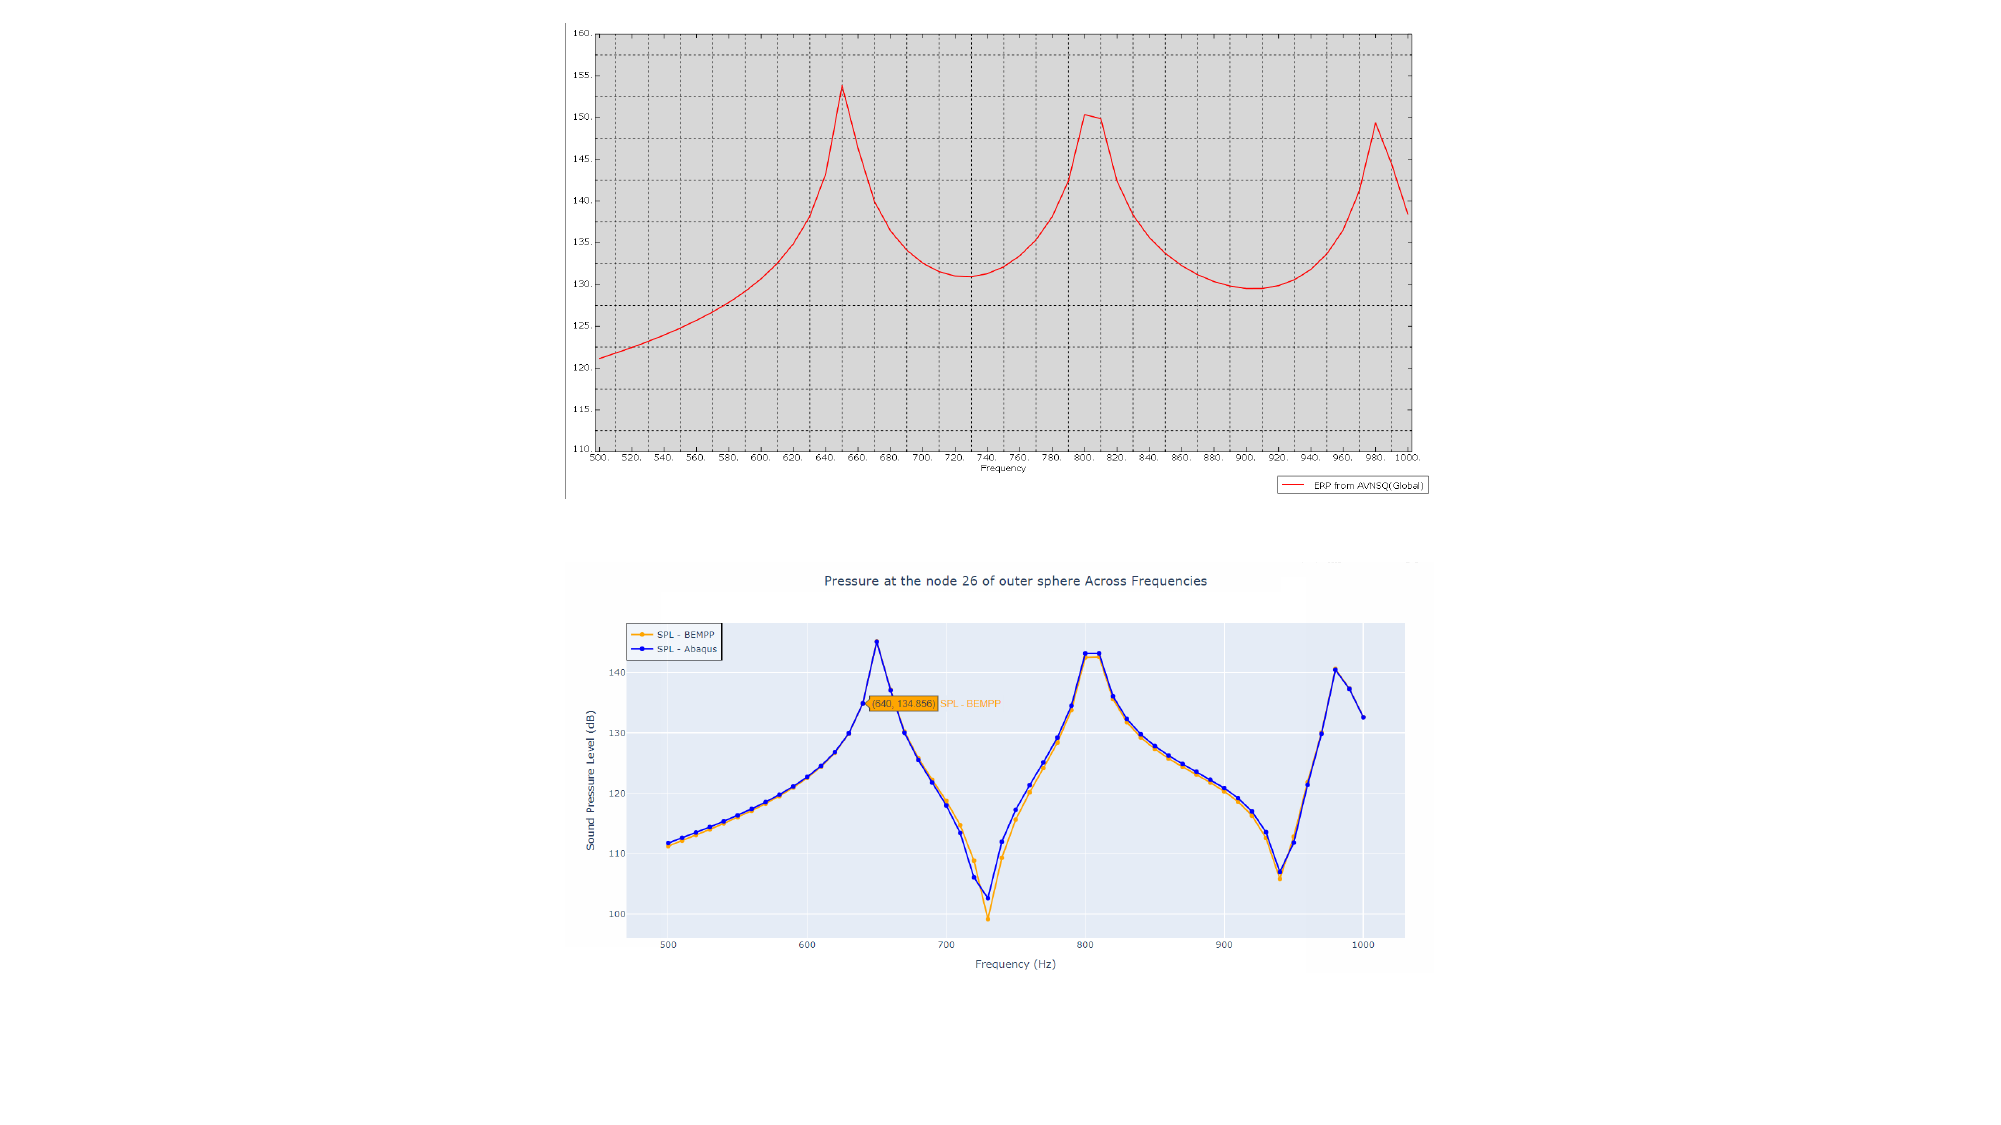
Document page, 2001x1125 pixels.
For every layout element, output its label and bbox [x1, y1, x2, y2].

picture [565, 22, 1435, 500]
picture [565, 561, 1435, 974]
